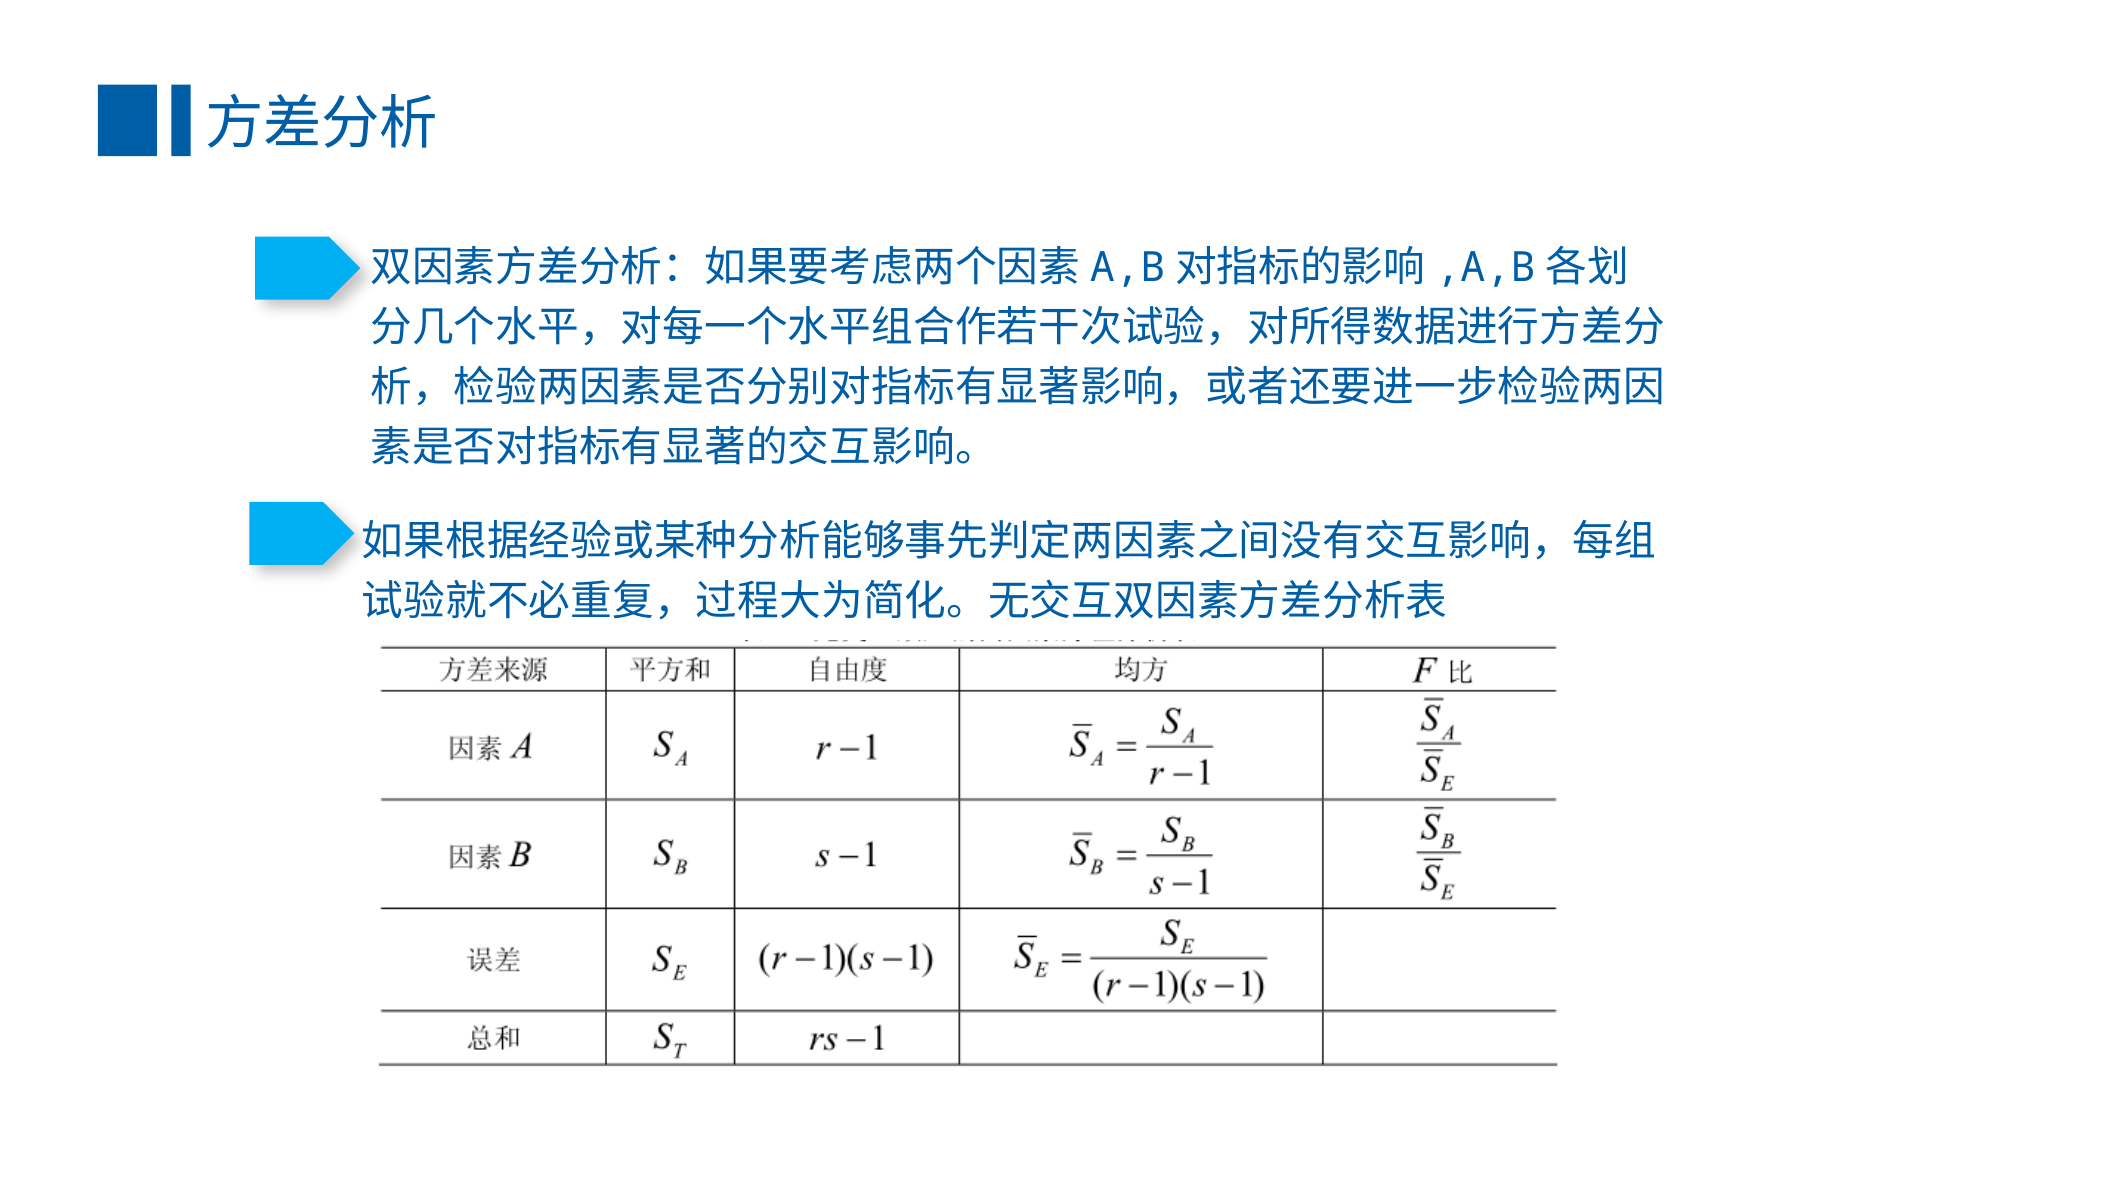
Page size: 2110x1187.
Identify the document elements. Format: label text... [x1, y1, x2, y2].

picture [369, 640, 1618, 1078]
text_box 双因素方差分析：如果要考虑两个因素A,B对指标的影响,A,B各划分几个水平，对每一个水平组合作若干次试验，对所得数据进行方差分析，检验两因素是否分别对指标有显著影响，或者还要进一步检验两因素是否对指标有显著的交互影响。 [354, 221, 1681, 478]
text_box 如果根据经验或某种分析能够事先判定两因素之间没有交互影响，每组试验就不必重复，过程大为简化。无交互双因素方差分析表 [345, 496, 1673, 633]
text_box [254, 235, 354, 301]
text_box [248, 500, 345, 566]
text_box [97, 77, 986, 164]
